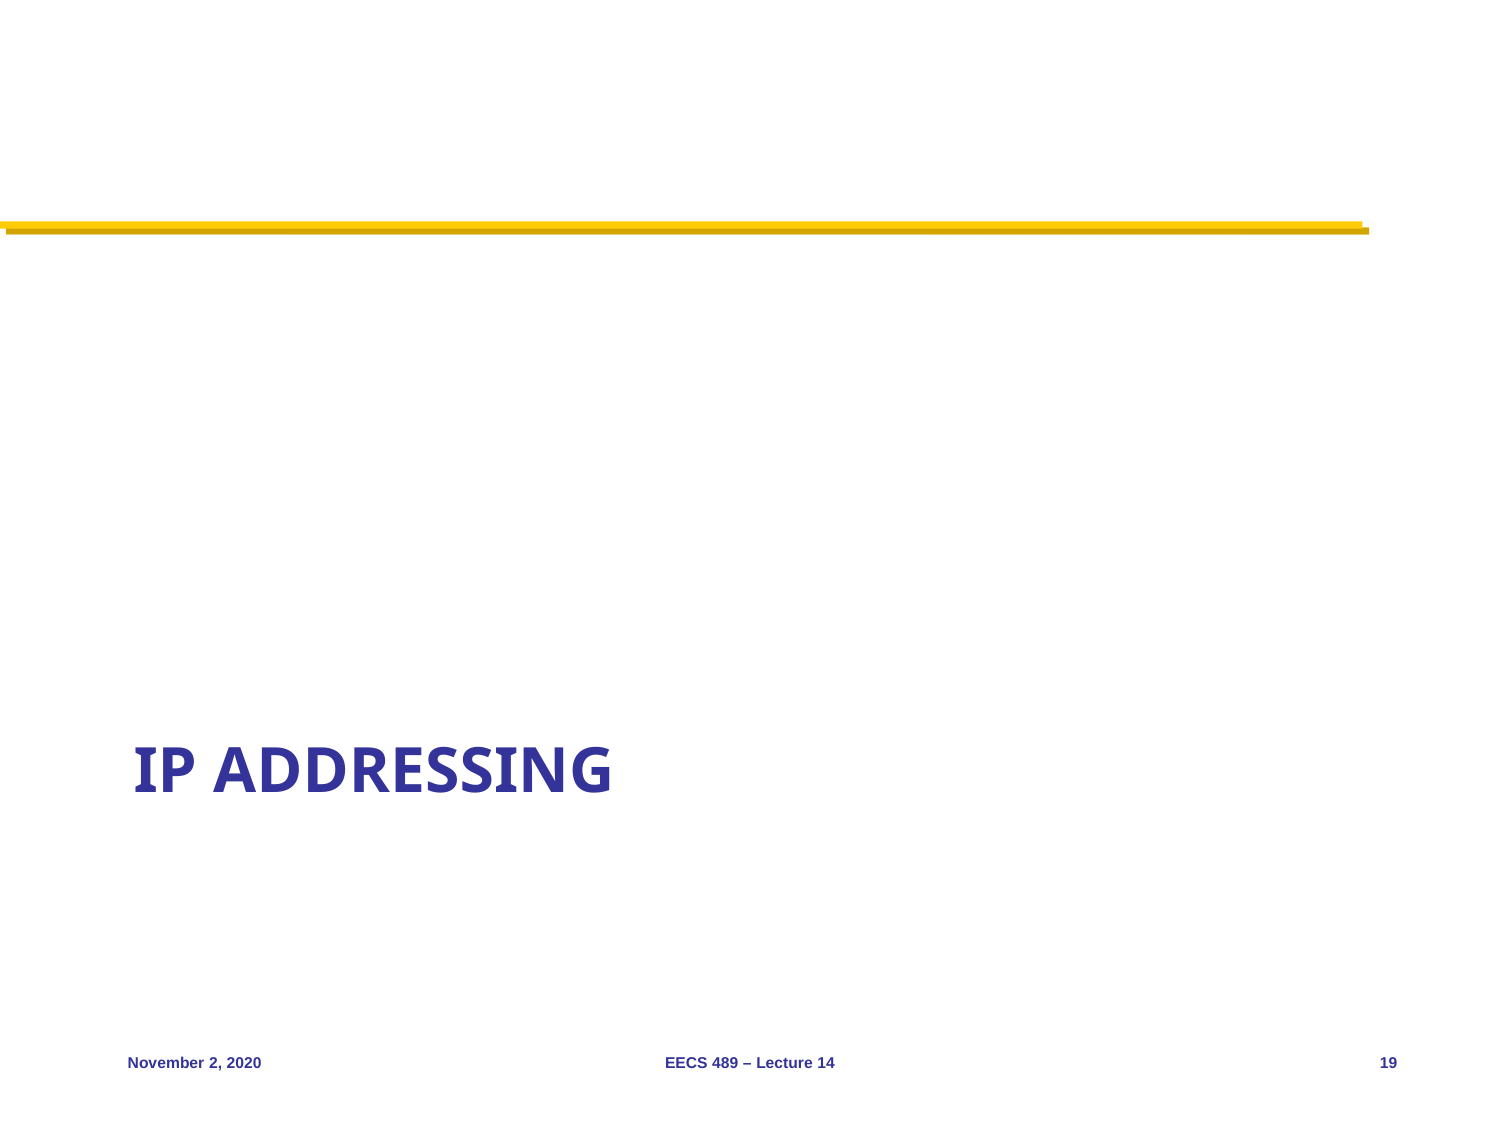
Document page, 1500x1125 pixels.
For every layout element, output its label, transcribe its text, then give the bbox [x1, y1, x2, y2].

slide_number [112, 1024, 426, 1101]
title IP addressing [118, 722, 1394, 947]
footer EECS 489 – Lecture 14 [512, 1024, 988, 1101]
slide_number 19 [1312, 1024, 1413, 1101]
